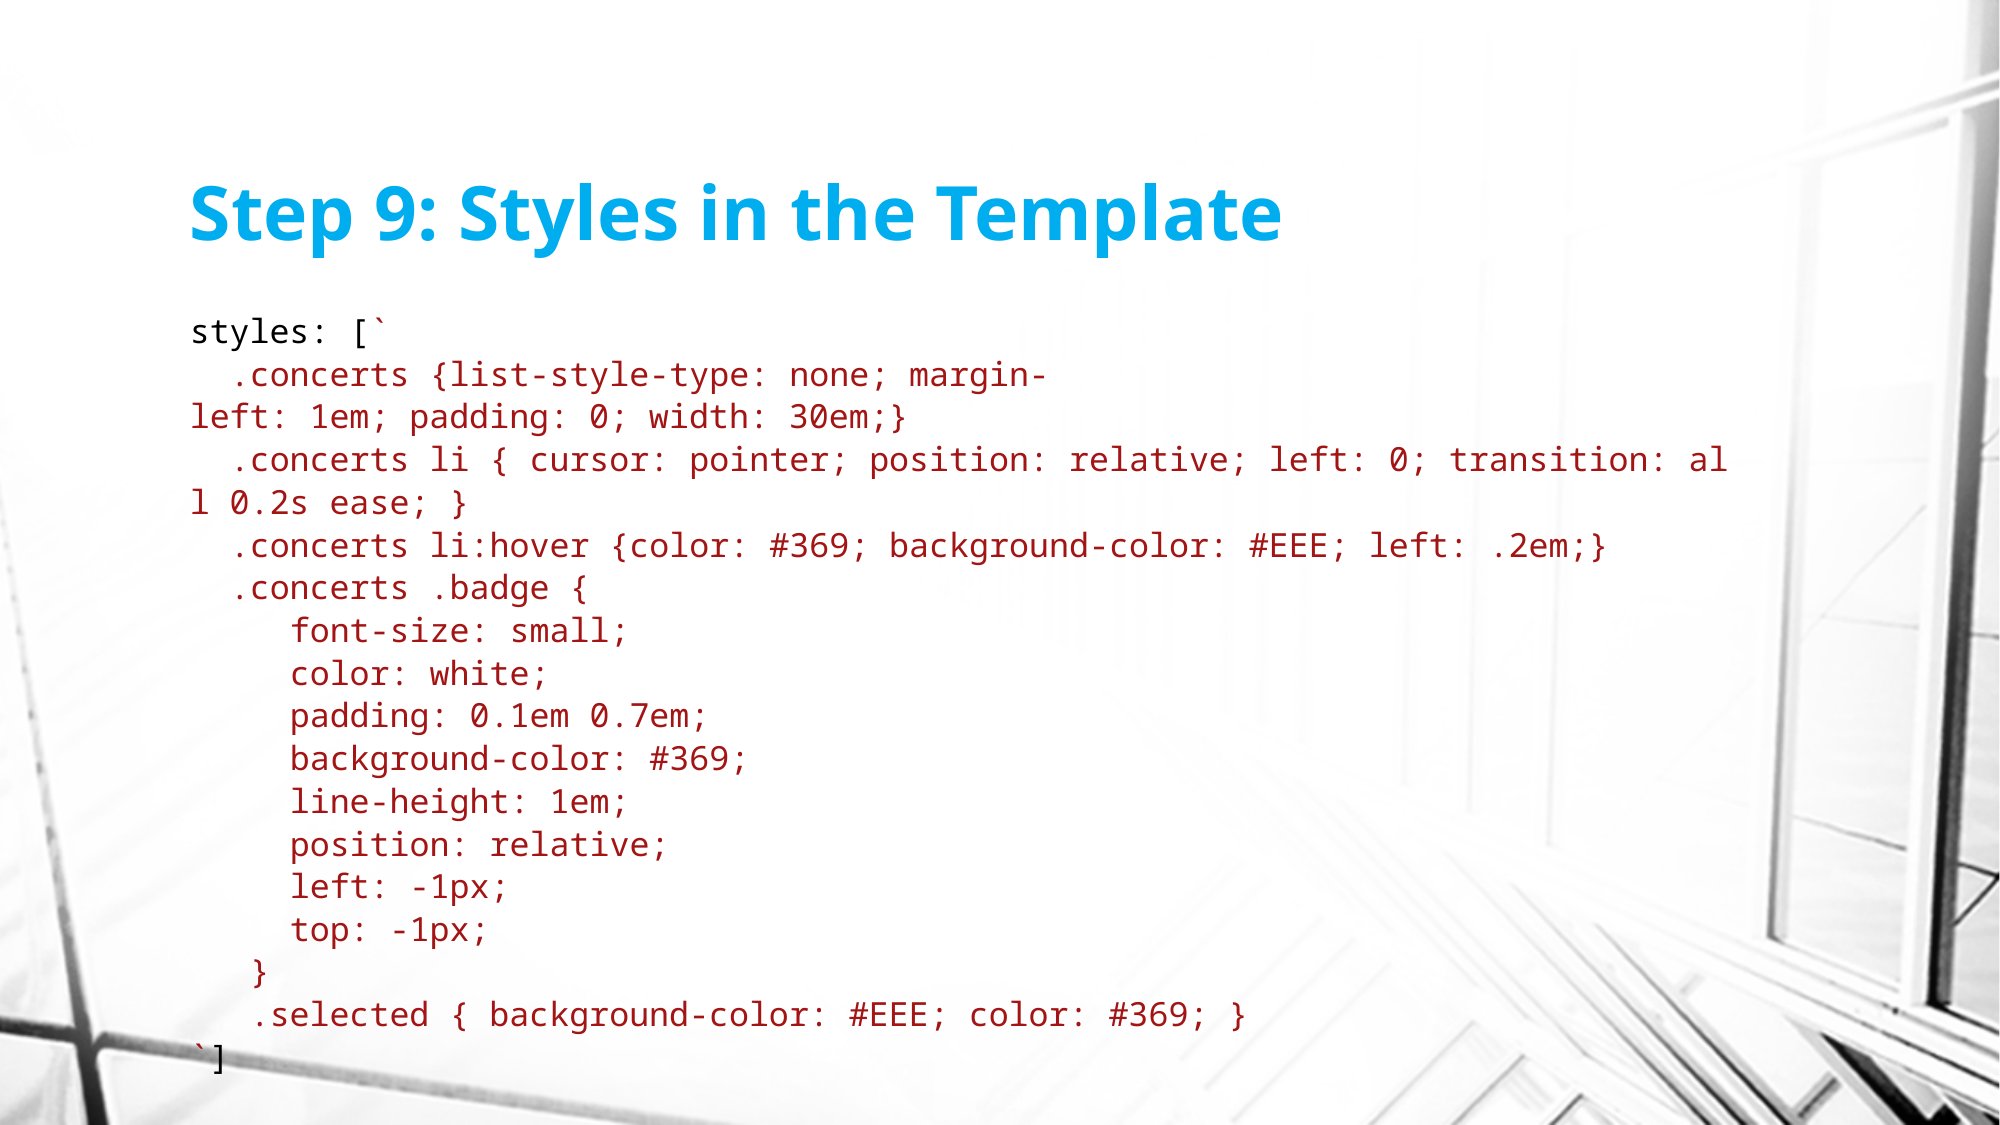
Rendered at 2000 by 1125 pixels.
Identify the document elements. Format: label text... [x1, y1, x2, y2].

list styles: [` .concerts {list-style-type: none; margin-left: 1em; padding: 0; width: 30em;} .concerts li { cursor: pointer; position: relative; left: 0; transition: all 0.2s ease; } .concerts li:hover {color: #369; background-color: #EEE; left: .2em;} .concerts .badge { font-size: small; color: white; padding: 0.1em 0.7em; background-color: #369; line-height: 1em; position: relative; left: -1px; top: -1px; } .selected { background-color: #EEE; color: #369; } `] [174, 299, 1750, 1075]
title Step 9: Styles in the Template [174, 87, 1600, 263]
picture [0, 0, 2000, 1125]
